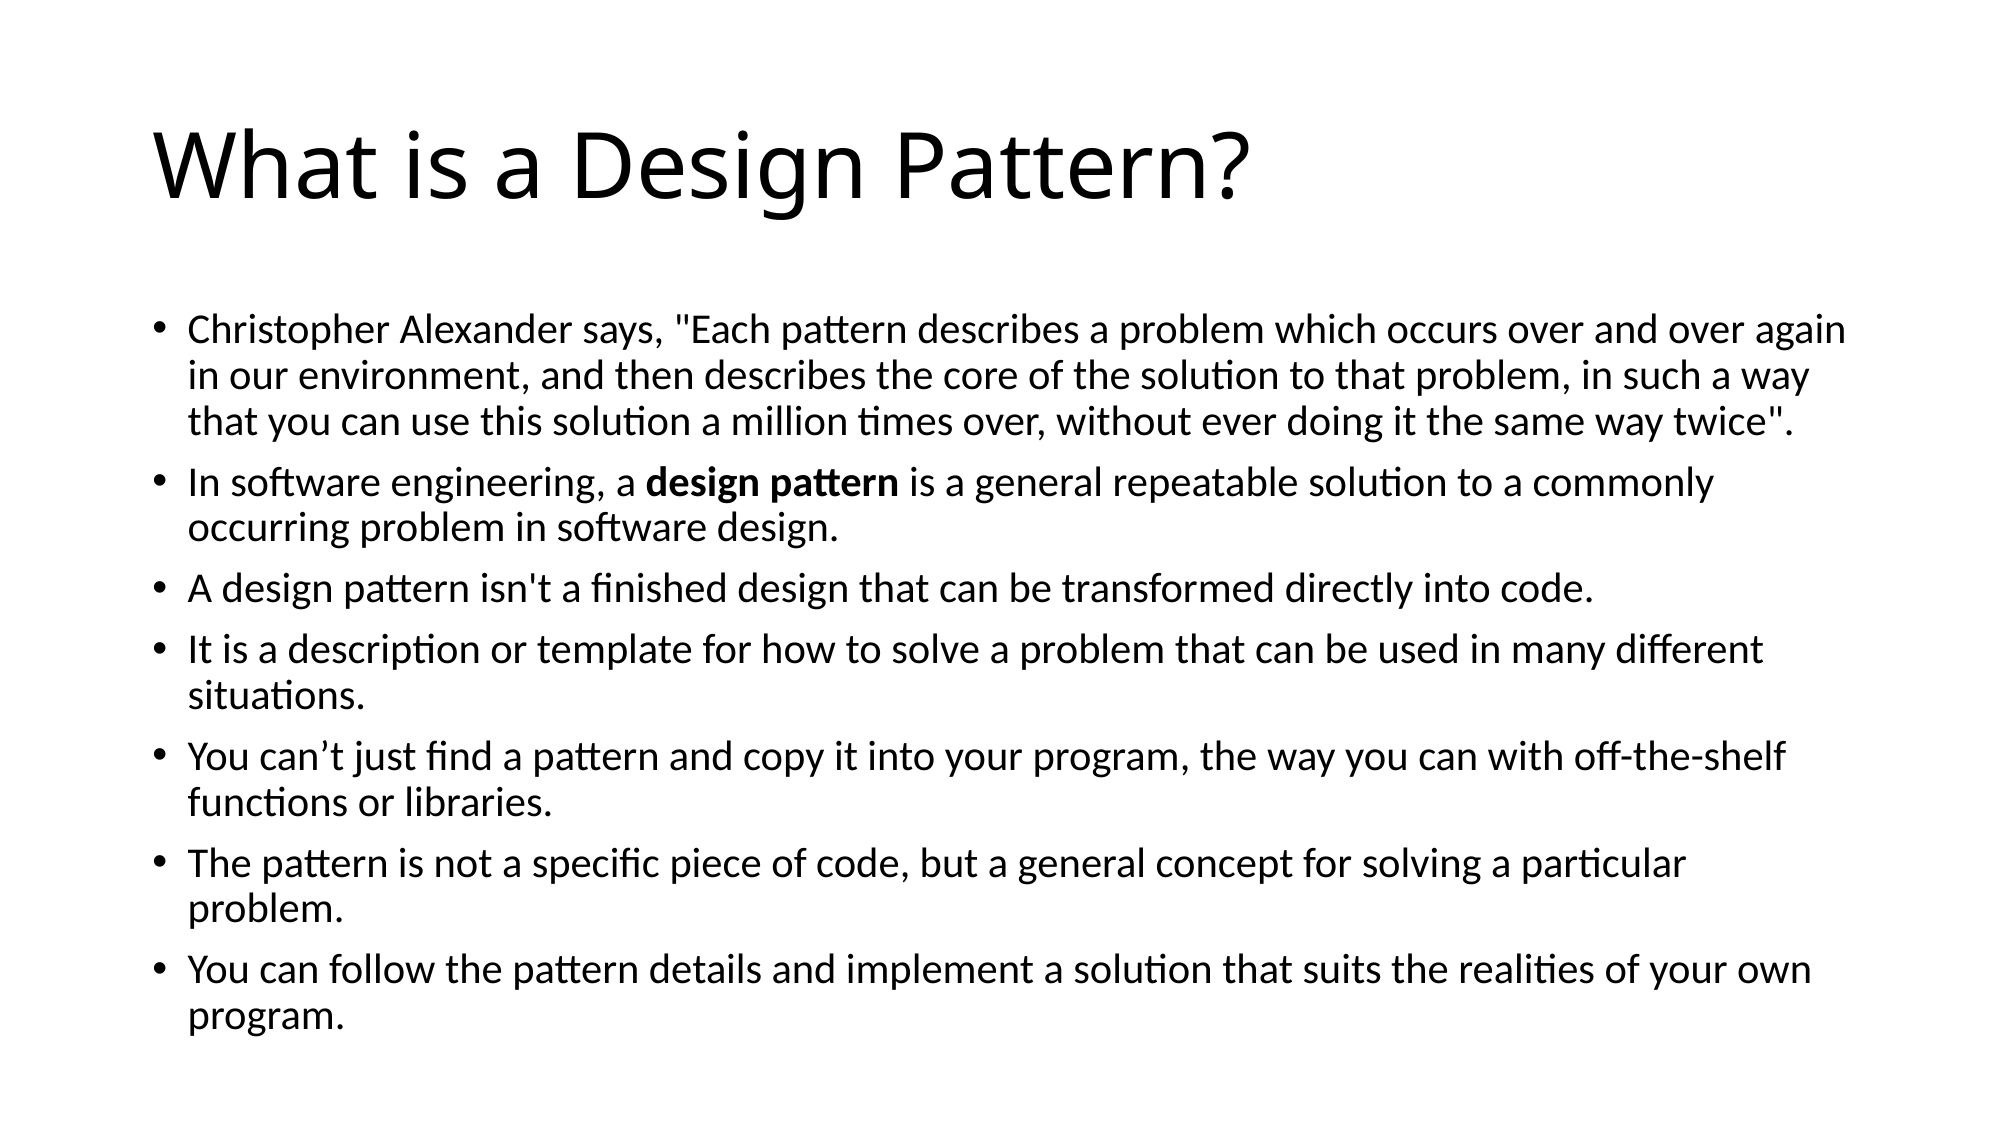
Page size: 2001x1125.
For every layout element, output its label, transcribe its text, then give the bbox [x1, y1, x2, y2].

list Christopher Alexander says, "Each pattern describes a problem which occurs over and over again in our environment, and then describes the core of the solution to that problem, in such a way that you can use this solution a million times over, without ever doing it the same way twice". In software engineering, a design pattern is a general repeatable solution to a commonly occurring problem in software design. A design pattern isn't a finished design that can be transformed directly into code. It is a description or template for how to solve a problem that can be used in many different situations. You can’t just find a pattern and copy it into your program, the way you can with off-the-shelf functions or libraries. The pattern is not a specific piece of code, but a general concept for solving a particular problem. You can follow the pattern details and implement a solution that suits the realities of your own program. [137, 299, 1863, 1098]
title What is a Design Pattern? [137, 59, 1863, 278]
